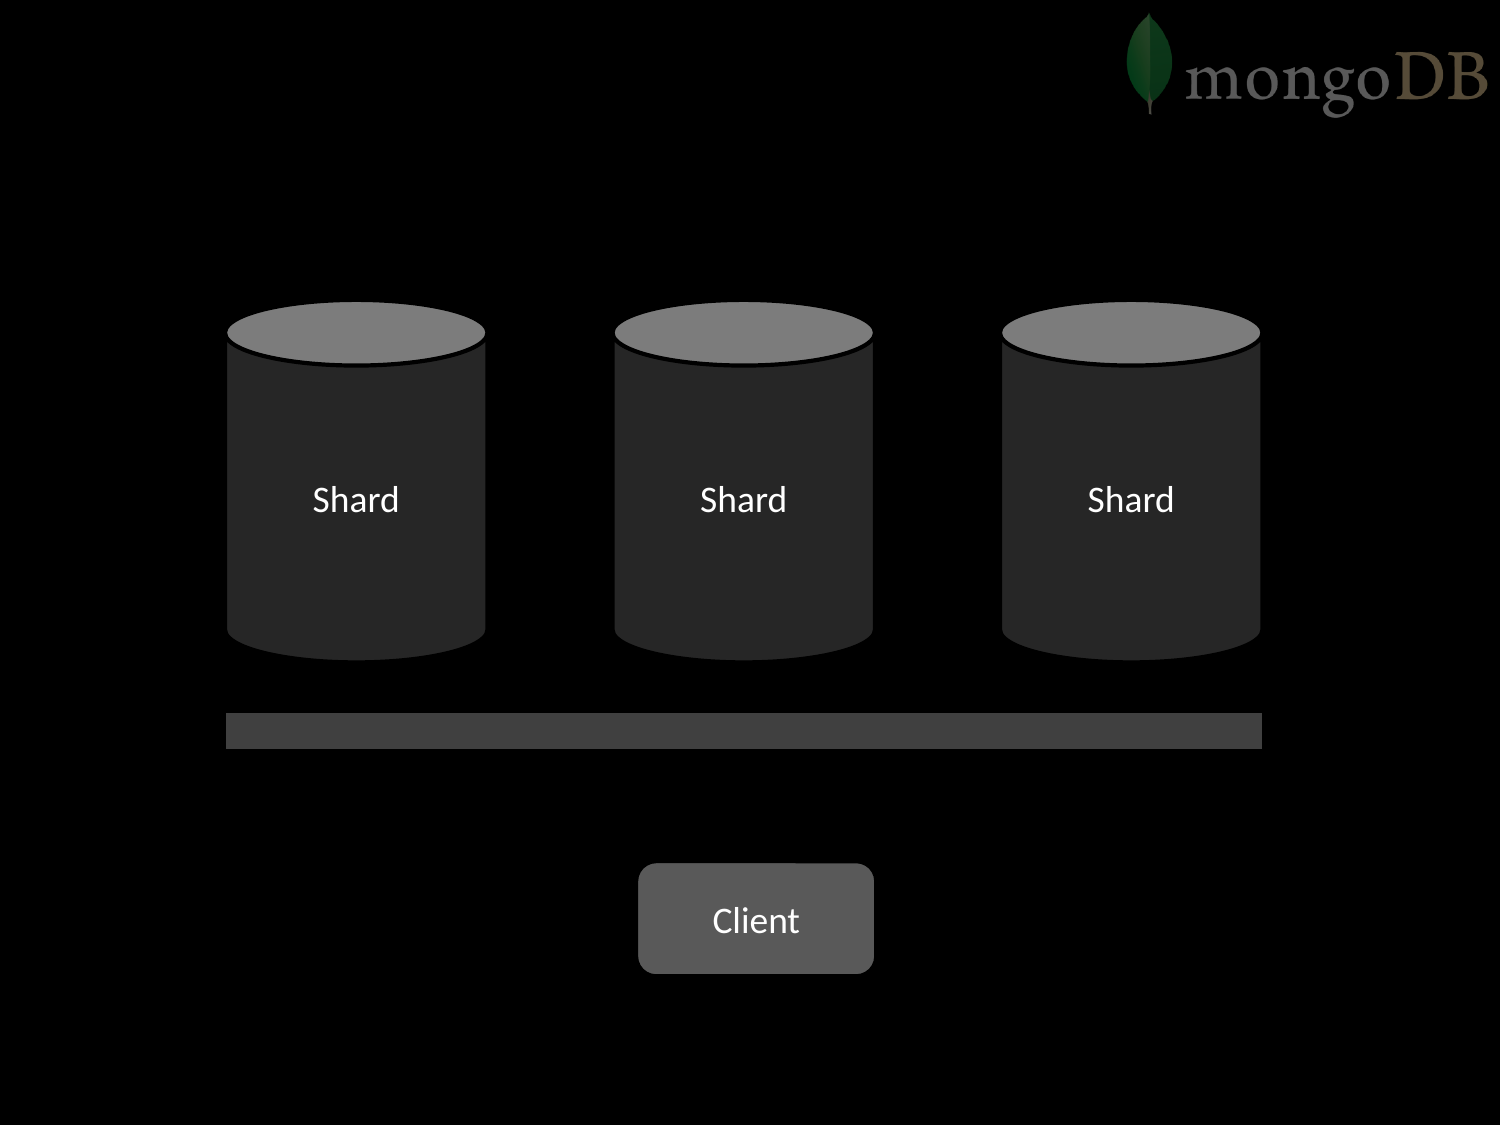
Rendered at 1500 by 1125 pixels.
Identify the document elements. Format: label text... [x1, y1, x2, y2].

text_box Shard [997, 297, 1265, 665]
text_box Shard [222, 297, 490, 665]
text_box Shard [610, 297, 878, 665]
picture [1112, 0, 1500, 130]
text_box Client [636, 861, 876, 976]
text_box [224, 712, 1263, 751]
